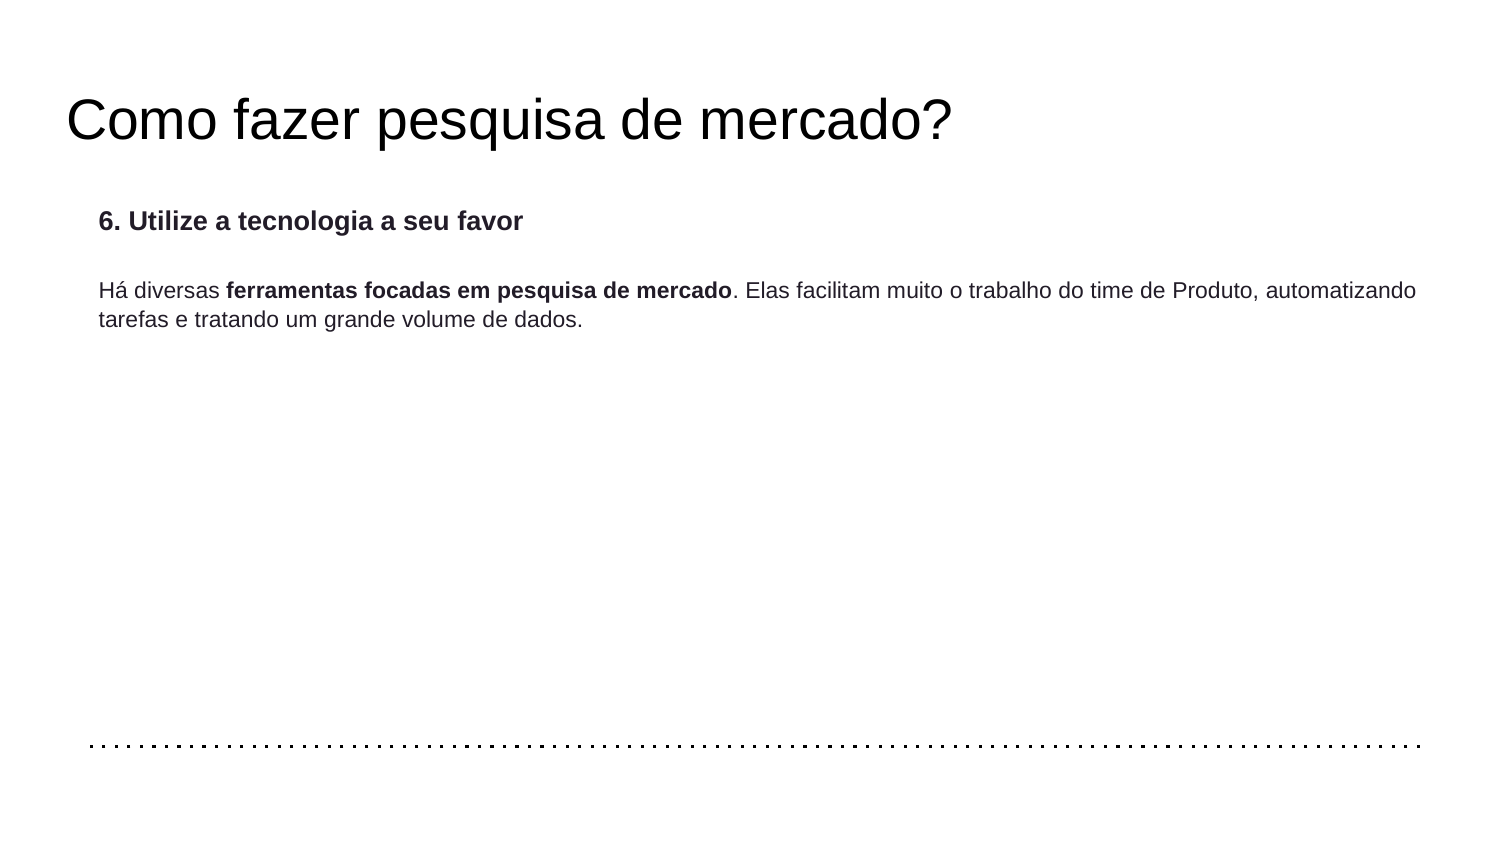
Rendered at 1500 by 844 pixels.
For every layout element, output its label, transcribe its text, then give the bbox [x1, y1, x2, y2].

title Como fazer pesquisa de mercado? [51, 72, 1449, 167]
list 6. Utilize a tecnologia a seu favor Há diversas ferramentas focadas em pesquisa de mercado. Elas facilitam muito o trabalho do time de Produto, automatizando tarefas e tratando um grande volume de dados. [83, 186, 1440, 725]
